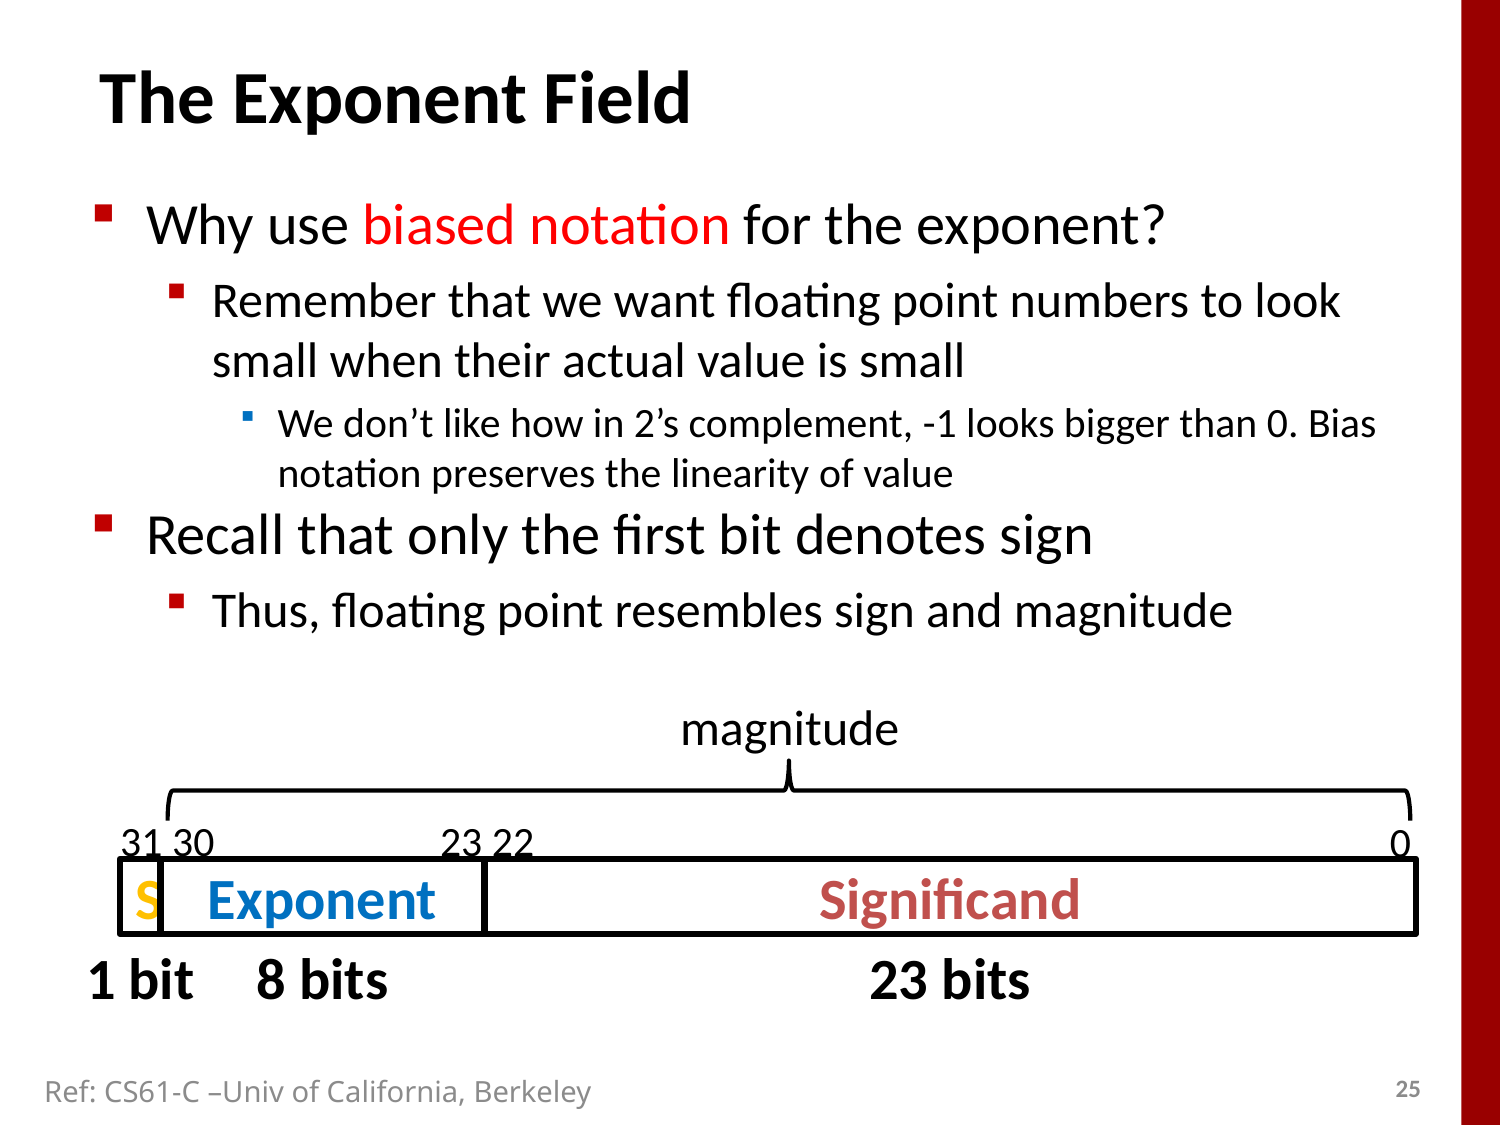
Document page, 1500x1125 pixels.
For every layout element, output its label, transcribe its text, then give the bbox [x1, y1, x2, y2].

list Why use biased notation for the exponent? Remember that we want floating point numbers to look small when their actual value is small We don’t like how in 2’s complement, -1 looks bigger than 0. Bias notation preserves the linearity of value Recall that only the first bit denotes sign Thus, floating point resembles sign and magnitude [74, 178, 1426, 807]
text_box magnitude [664, 680, 931, 784]
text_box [67, 807, 1427, 1020]
text_box [168, 784, 1410, 805]
title The Exponent Field [84, 0, 1436, 188]
text_box Ref: CS61-C –Univ of California, Berkeley [29, 1065, 775, 1110]
